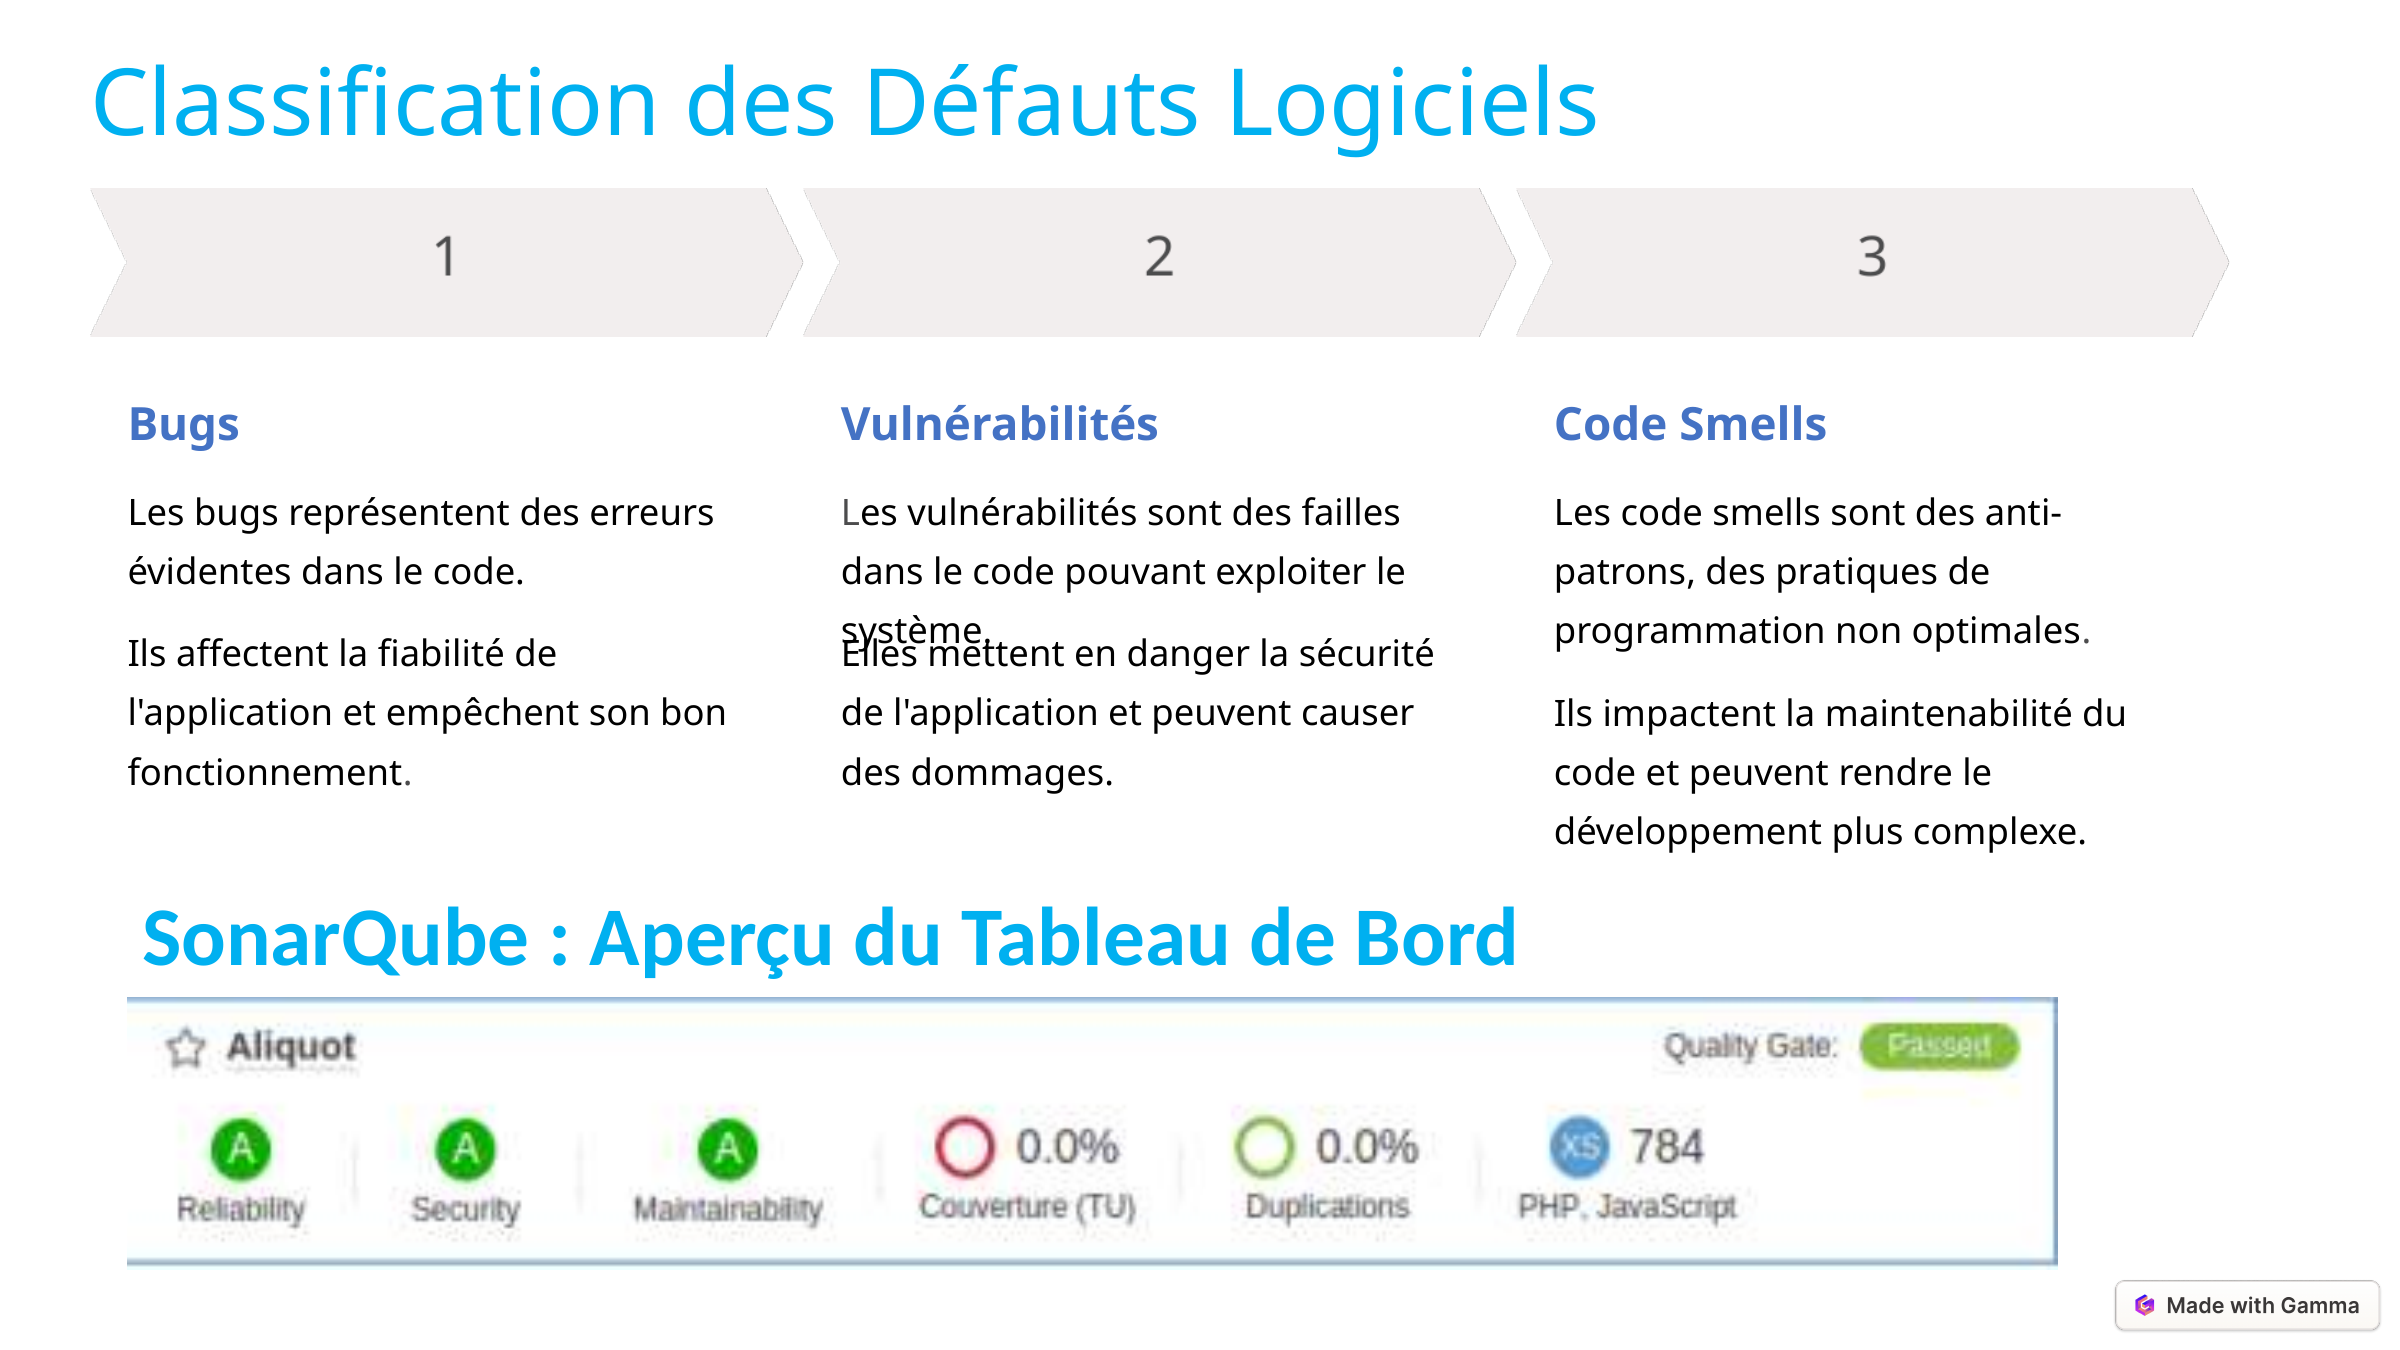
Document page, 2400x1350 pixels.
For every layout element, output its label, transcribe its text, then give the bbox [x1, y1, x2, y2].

text_box Vulnérabilités [840, 392, 1306, 451]
text_box Bugs [127, 392, 593, 451]
text_box SonarQube : Aperçu du Tableau de Bord [127, 875, 2400, 998]
text_box Ils impactent la maintenabilité du code et peuvent rendre le développement plus complexe. [1553, 673, 2193, 853]
picture [127, 997, 2058, 1270]
text_box Les code smells sont des anti-patrons, des pratiques de programmation non optimales. [1553, 473, 2193, 652]
text_box Ils affectent la fiabilité de l'application et empêchent son bon fonctionnement. [127, 614, 767, 793]
text_box Les vulnérabilités sont des failles dans le code pouvant exploiter le système. [840, 473, 1480, 593]
text_box Les bugs représentent des erreurs évidentes dans le code. [127, 473, 767, 593]
text_box Code Smells [1553, 392, 2019, 451]
text_box Elles mettent en danger la sécurité de l'application et peuvent causer des dommages. [840, 614, 1480, 793]
picture [2106, 1271, 2389, 1339]
text_box Classification des Défauts Logiciels [90, 38, 1438, 155]
picture [90, 187, 2230, 337]
